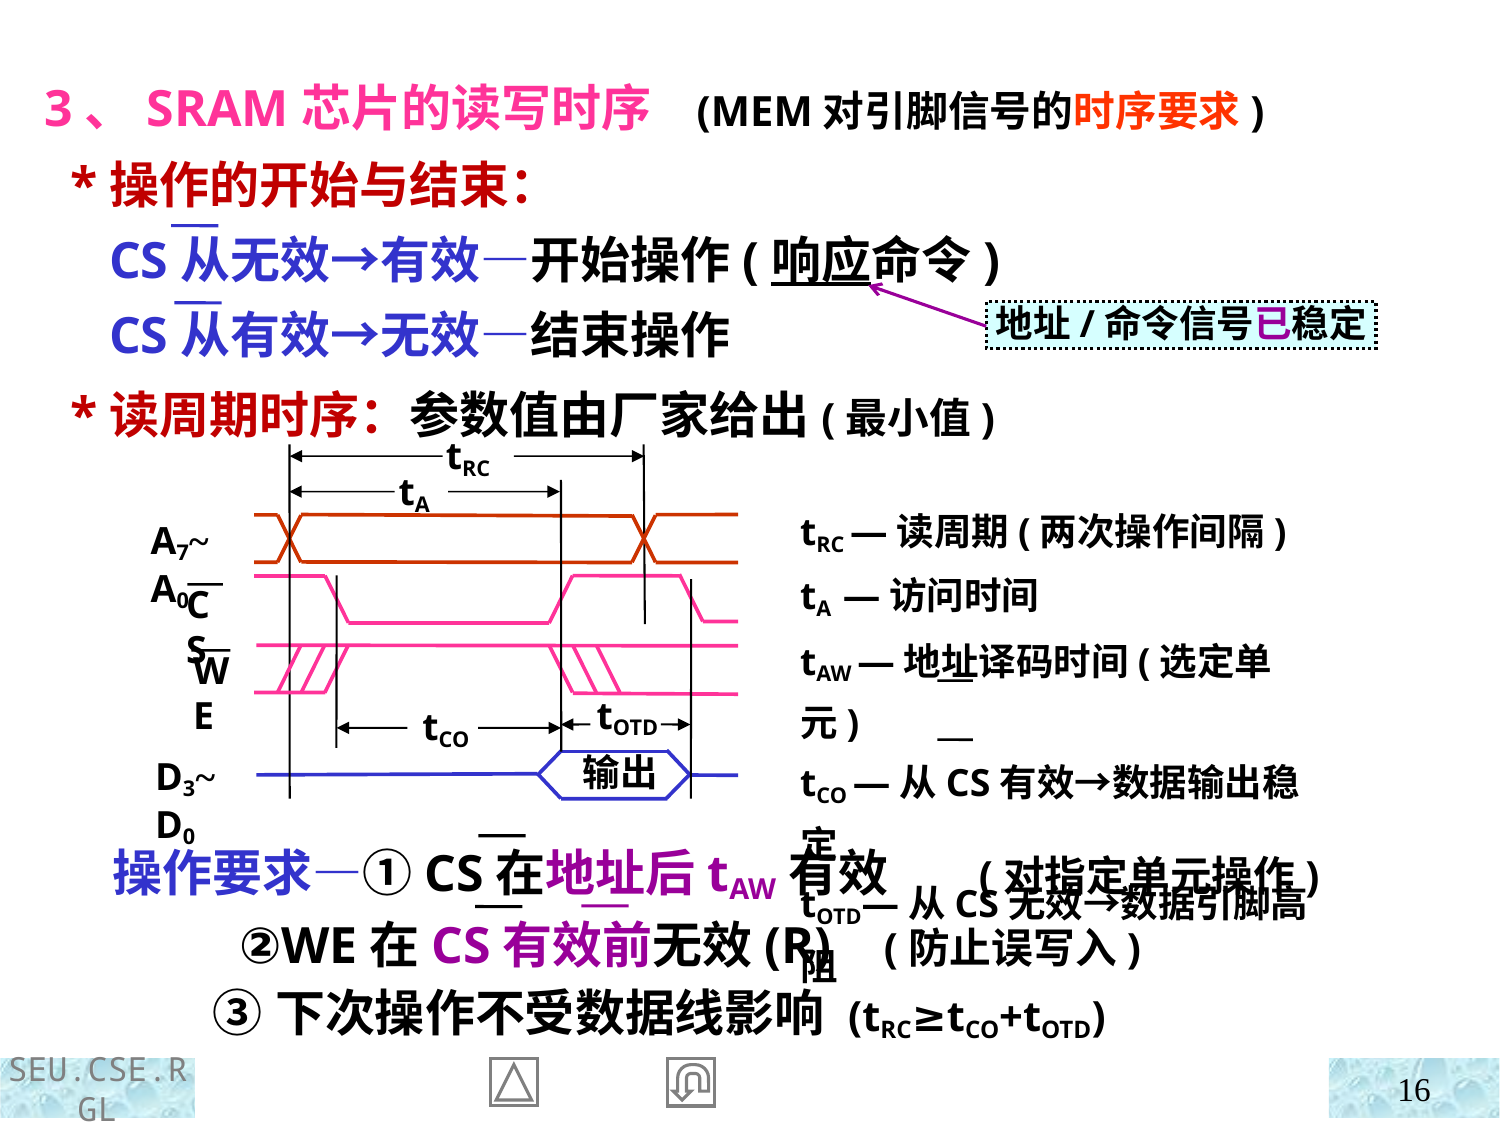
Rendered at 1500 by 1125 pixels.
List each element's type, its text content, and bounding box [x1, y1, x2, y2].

text_box [490, 1058, 538, 1106]
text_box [867, 284, 1377, 349]
text_box [667, 1058, 715, 1106]
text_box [147, 432, 1329, 799]
text_box *读周期时序：参数值由厂家给出(最小值) [29, 381, 1471, 452]
text_box 10 [0, 1058, 195, 1118]
text_box 3、SRAM芯片的读写时序 (MEM对引脚信号的时序要求) [29, 54, 1471, 130]
slide_number 16 [1328, 1058, 1500, 1118]
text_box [29, 130, 1471, 374]
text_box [29, 817, 1471, 1047]
